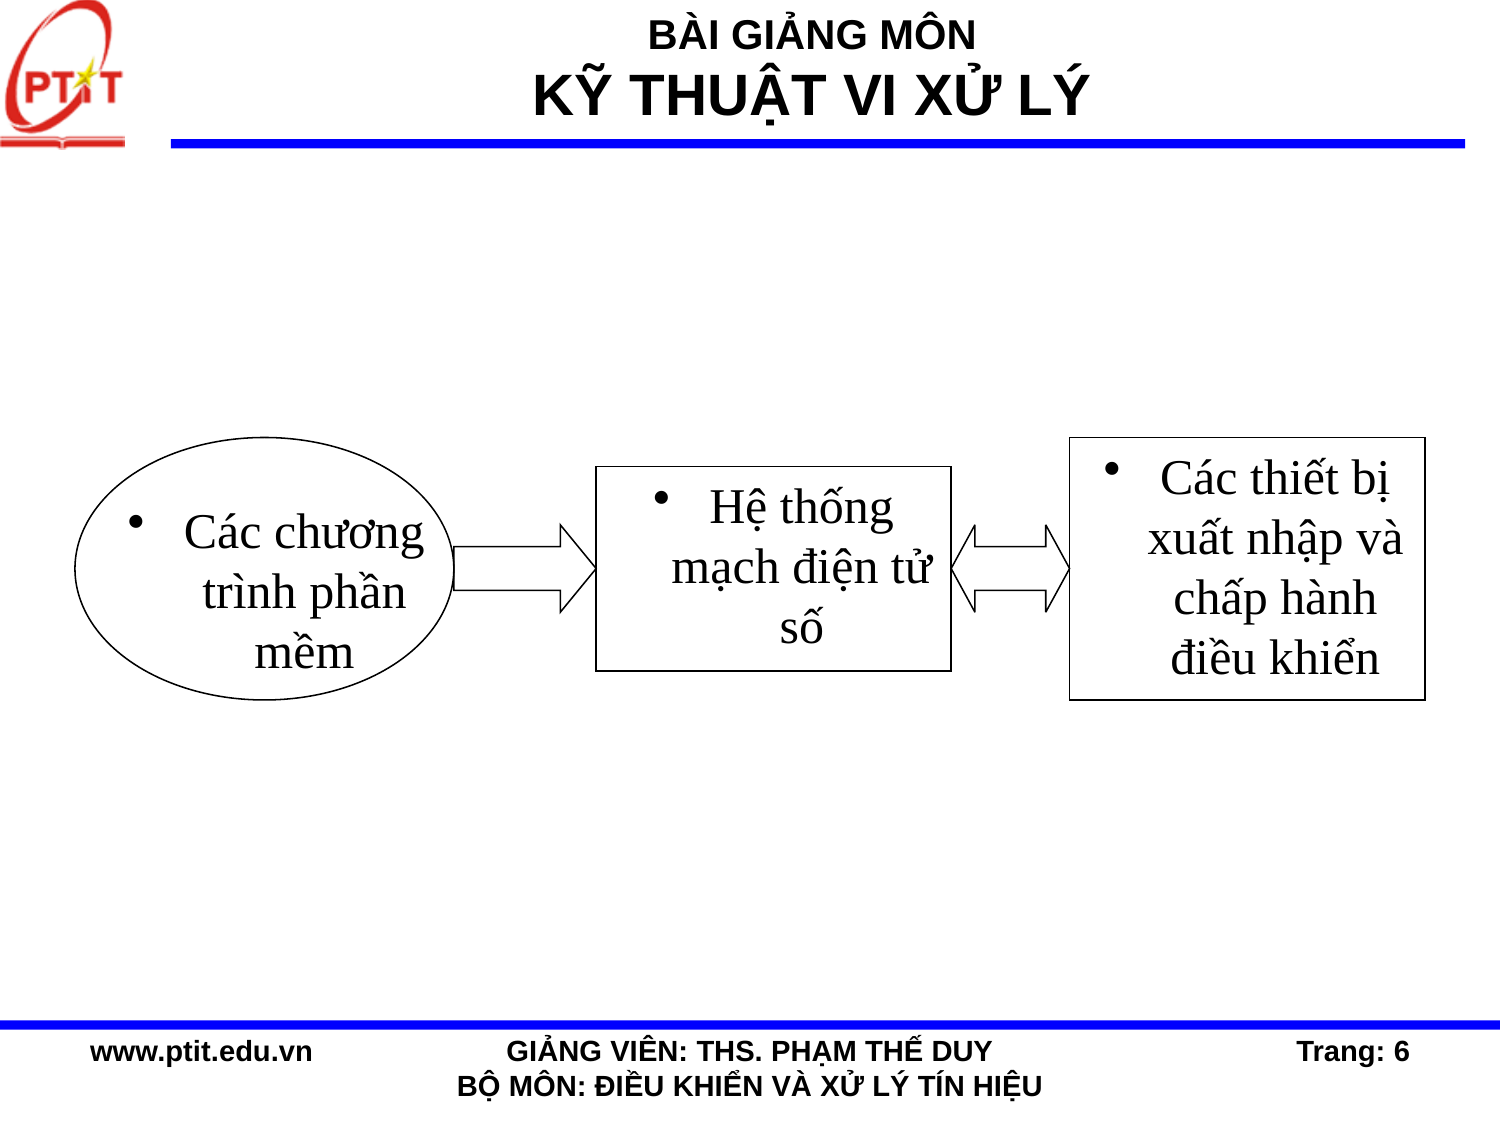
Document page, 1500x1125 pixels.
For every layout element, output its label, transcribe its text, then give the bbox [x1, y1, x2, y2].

slide_number www.ptit.edu.vn [74, 1024, 387, 1103]
footer GIẢNG VIÊN: THS. PHẠM THẾ DUY BỘ MÔN: ĐIỀU KHIỂN VÀ XỬ LÝ TÍN HIỆU [387, 1024, 1074, 1103]
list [74, 437, 1426, 701]
slide_number Trang: 6 [1074, 1024, 1426, 1103]
picture [0, 0, 125, 150]
